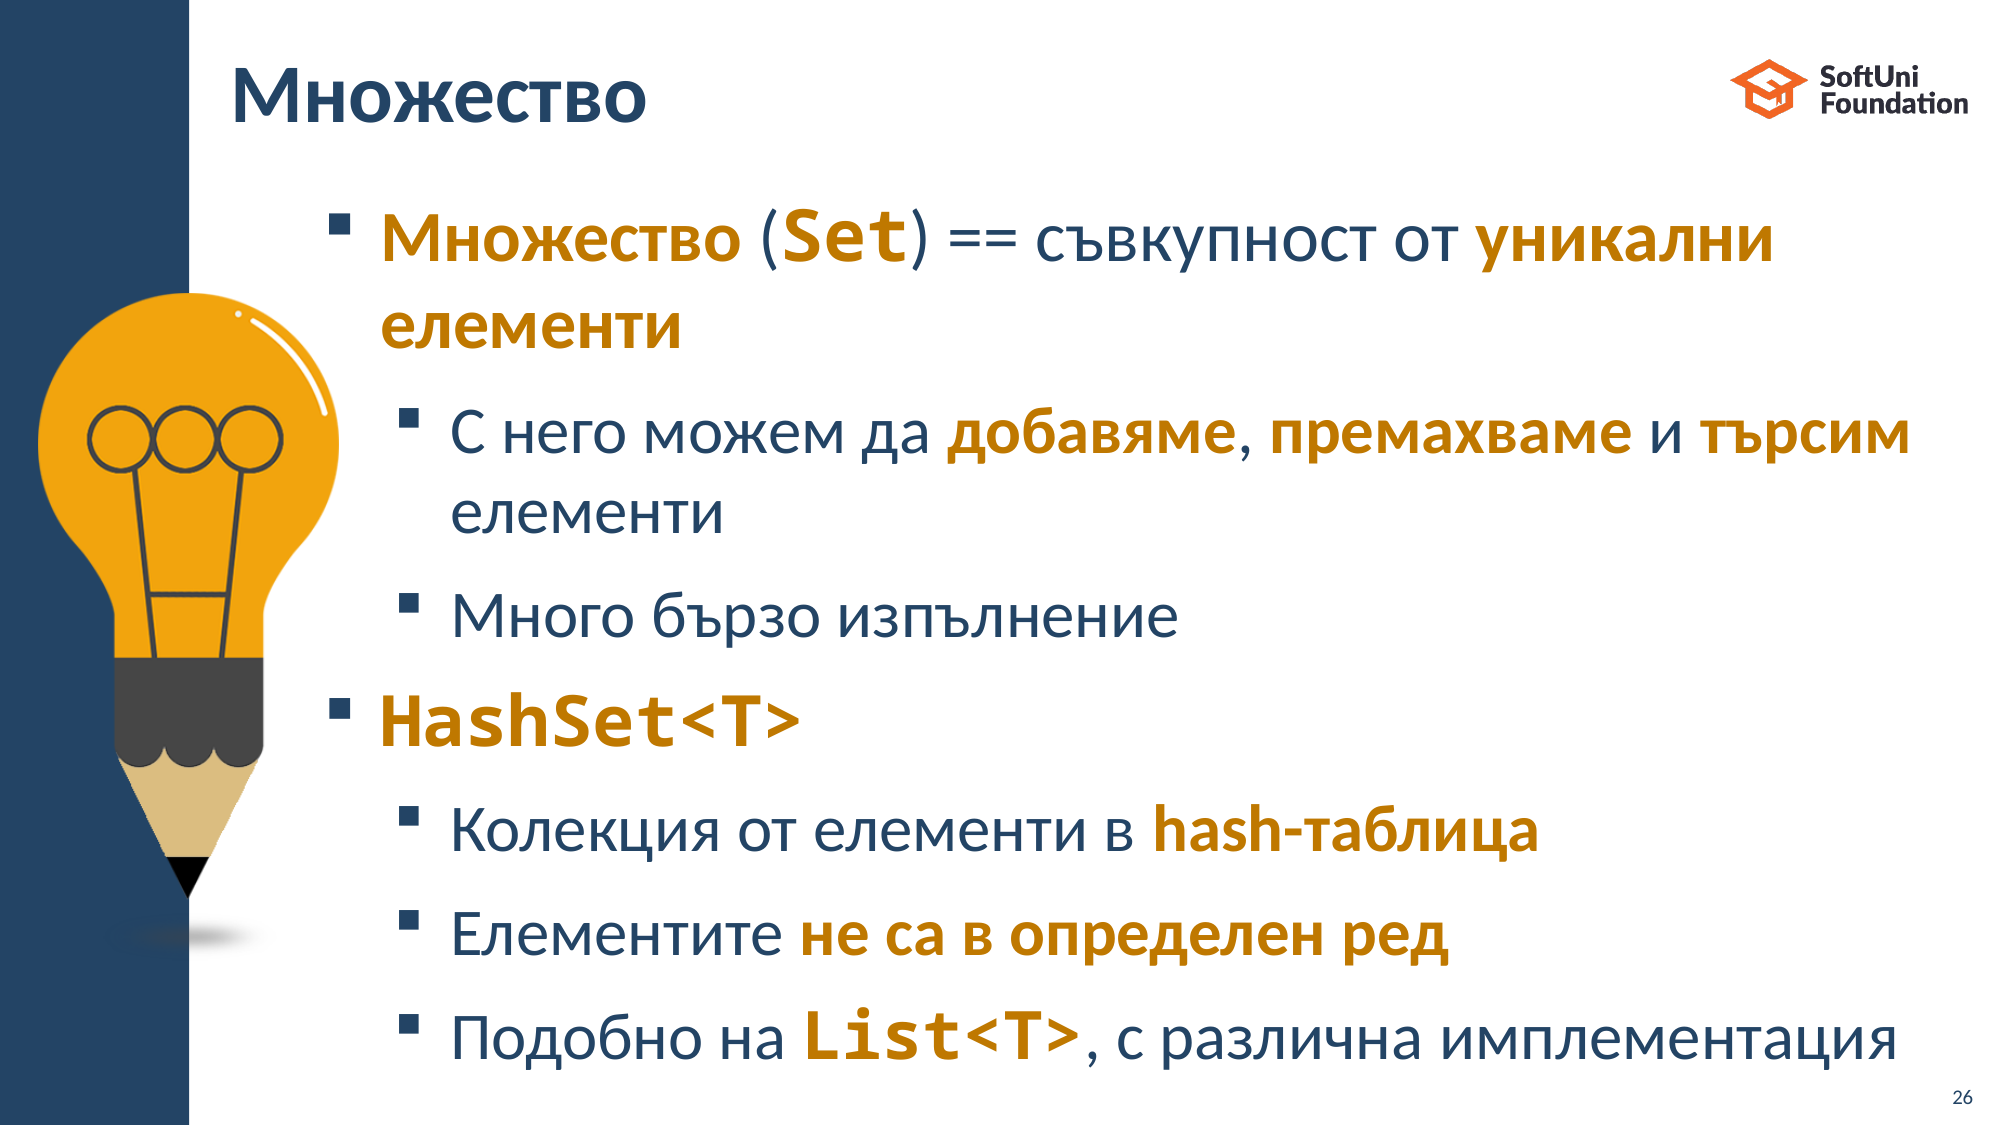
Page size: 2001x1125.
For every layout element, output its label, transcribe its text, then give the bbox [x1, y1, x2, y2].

list Множество (Set) == съвкупност от уникални елементи С него можем да добавяме, премахваме и търсим елементи Много бързо изпълнение HashSet<T> Колекция от елементи в hash-таблица Елементите не са в определен ред Подобно на List<T>, с различна имплементация [306, 183, 1968, 1094]
picture [1730, 59, 1968, 119]
text_box 26 [1927, 1067, 1989, 1117]
picture [38, 293, 306, 961]
title Множество [212, 16, 1717, 162]
